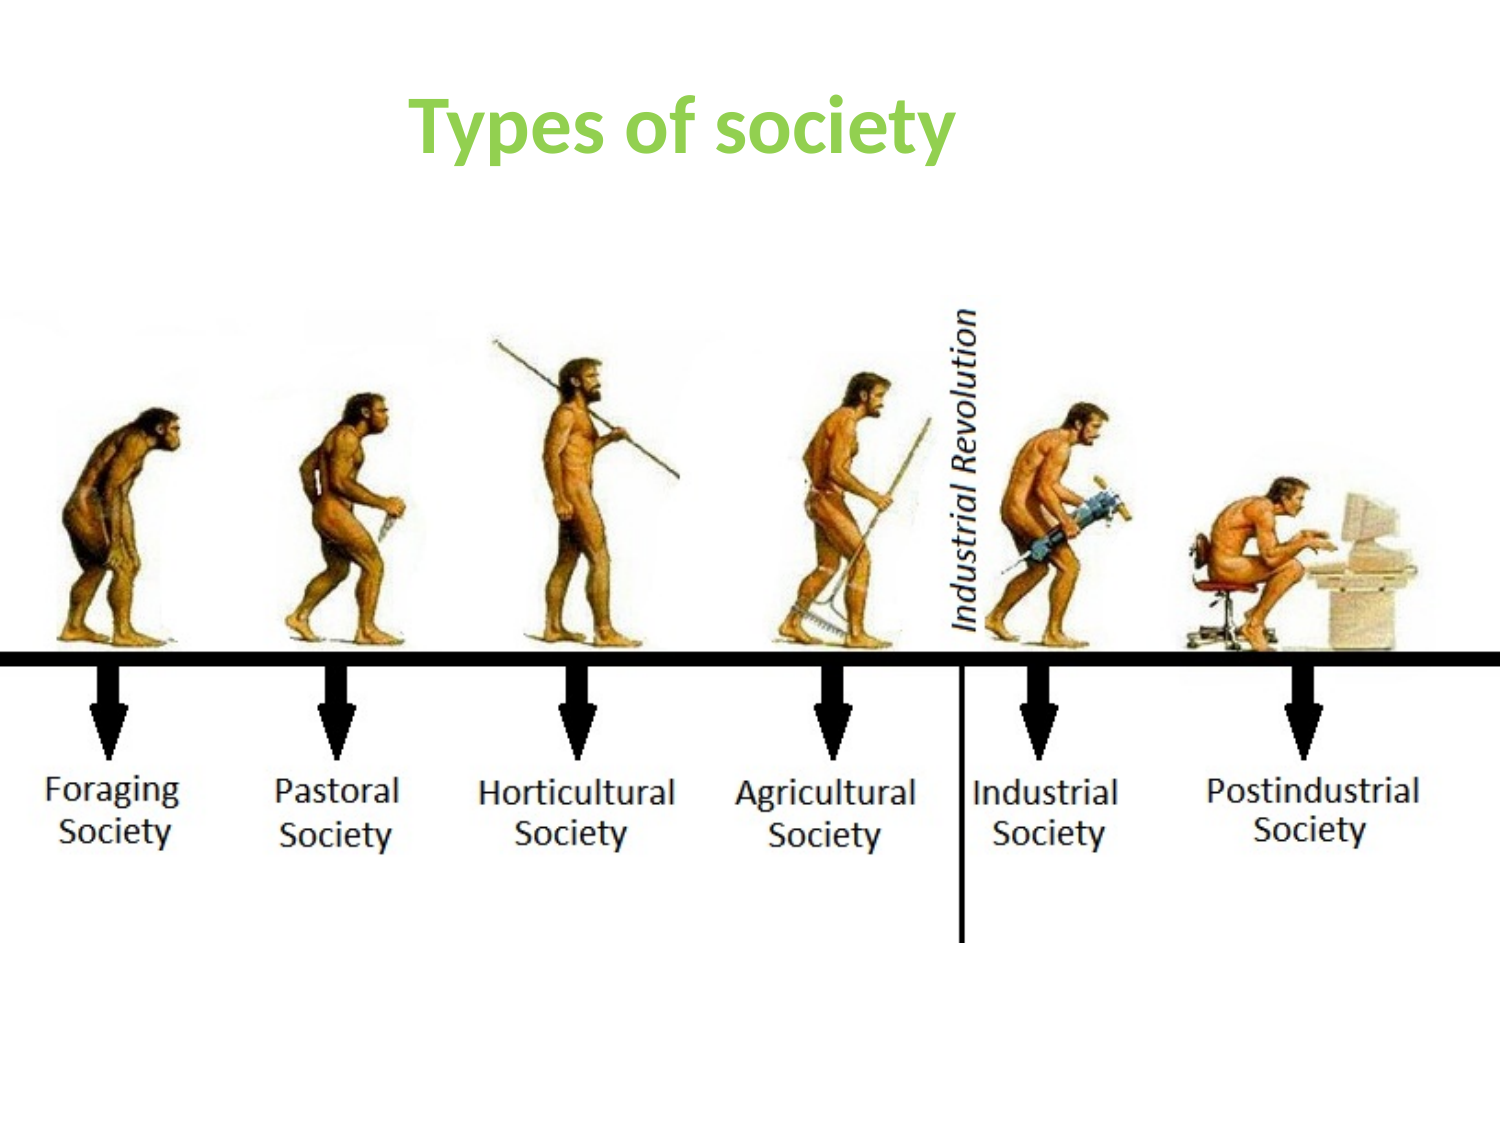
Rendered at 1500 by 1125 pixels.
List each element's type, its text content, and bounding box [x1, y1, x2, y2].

picture [0, 295, 1500, 943]
text_box Types of society [393, 62, 1311, 178]
